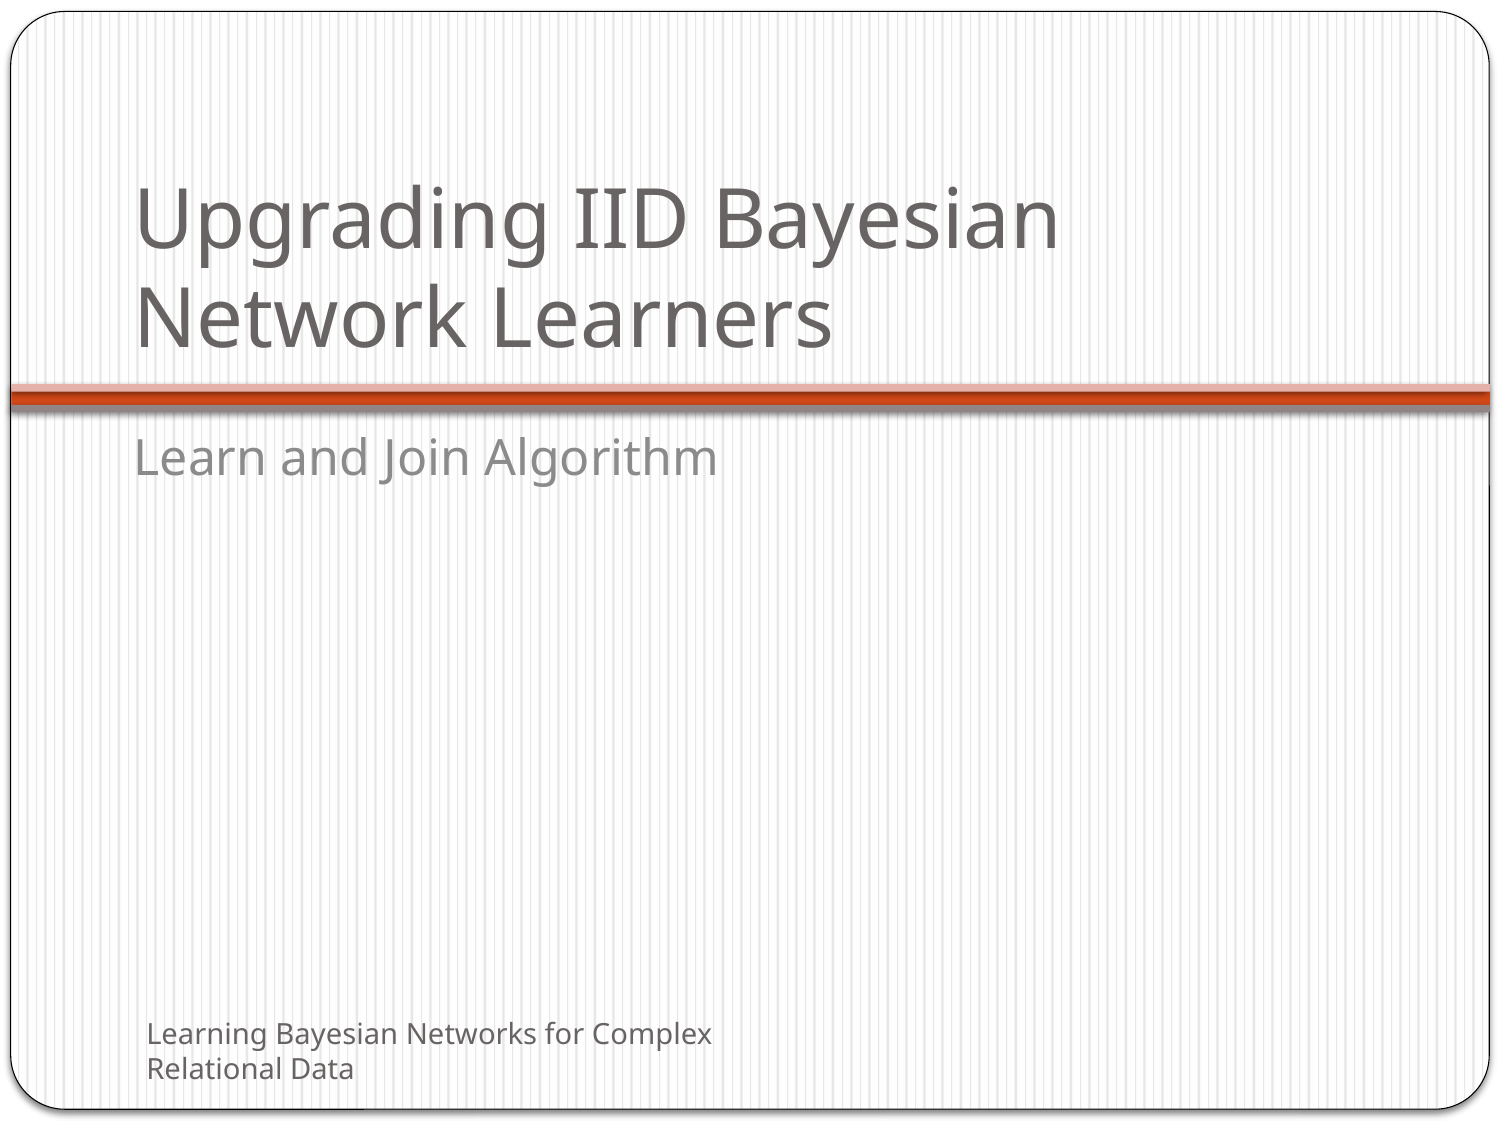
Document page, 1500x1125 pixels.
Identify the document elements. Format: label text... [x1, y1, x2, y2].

title Upgrading IID Bayesian Network Learners [118, 156, 1394, 380]
list Learn and Join Algorithm [118, 417, 1394, 638]
footer Learning Bayesian Networks for Complex Relational Data [131, 1012, 788, 1088]
